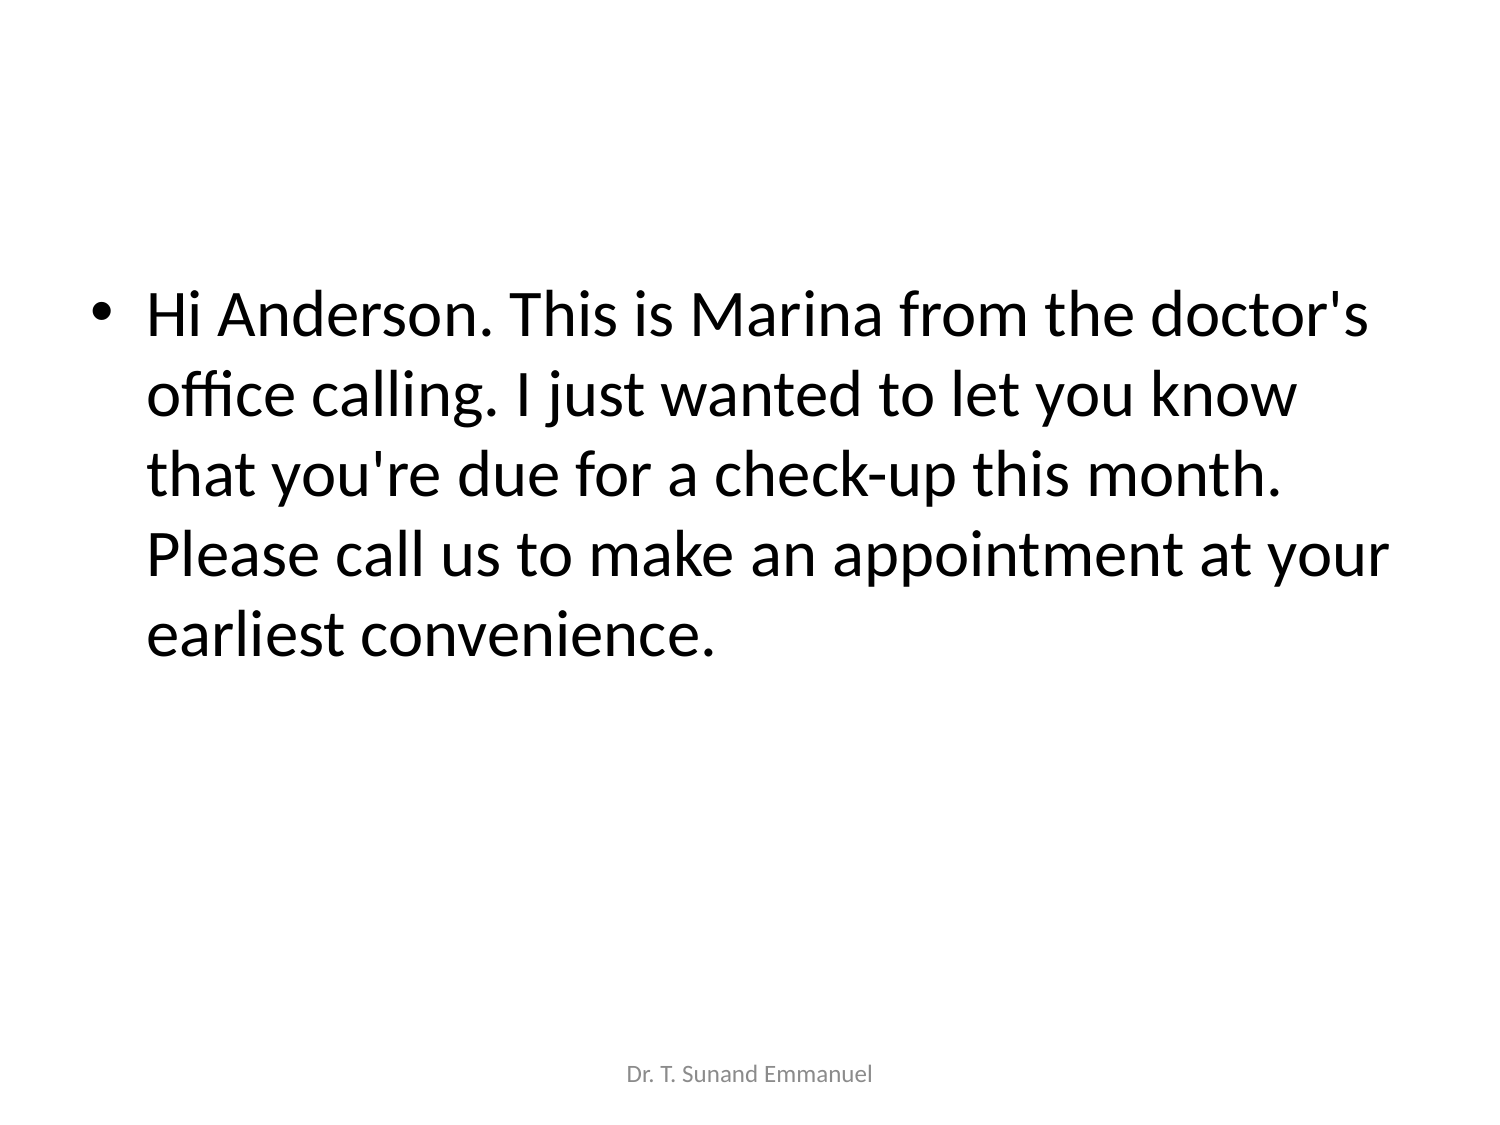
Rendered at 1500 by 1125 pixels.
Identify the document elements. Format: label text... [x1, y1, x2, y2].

list Hi Anderson. This is Marina from the doctor's office calling. I just wanted to let you know that you're due for a check-up this month. Please call us to make an appointment at your earliest convenience. [75, 262, 1425, 1005]
footer Dr. T. Sunand Emmanuel [512, 1042, 988, 1103]
